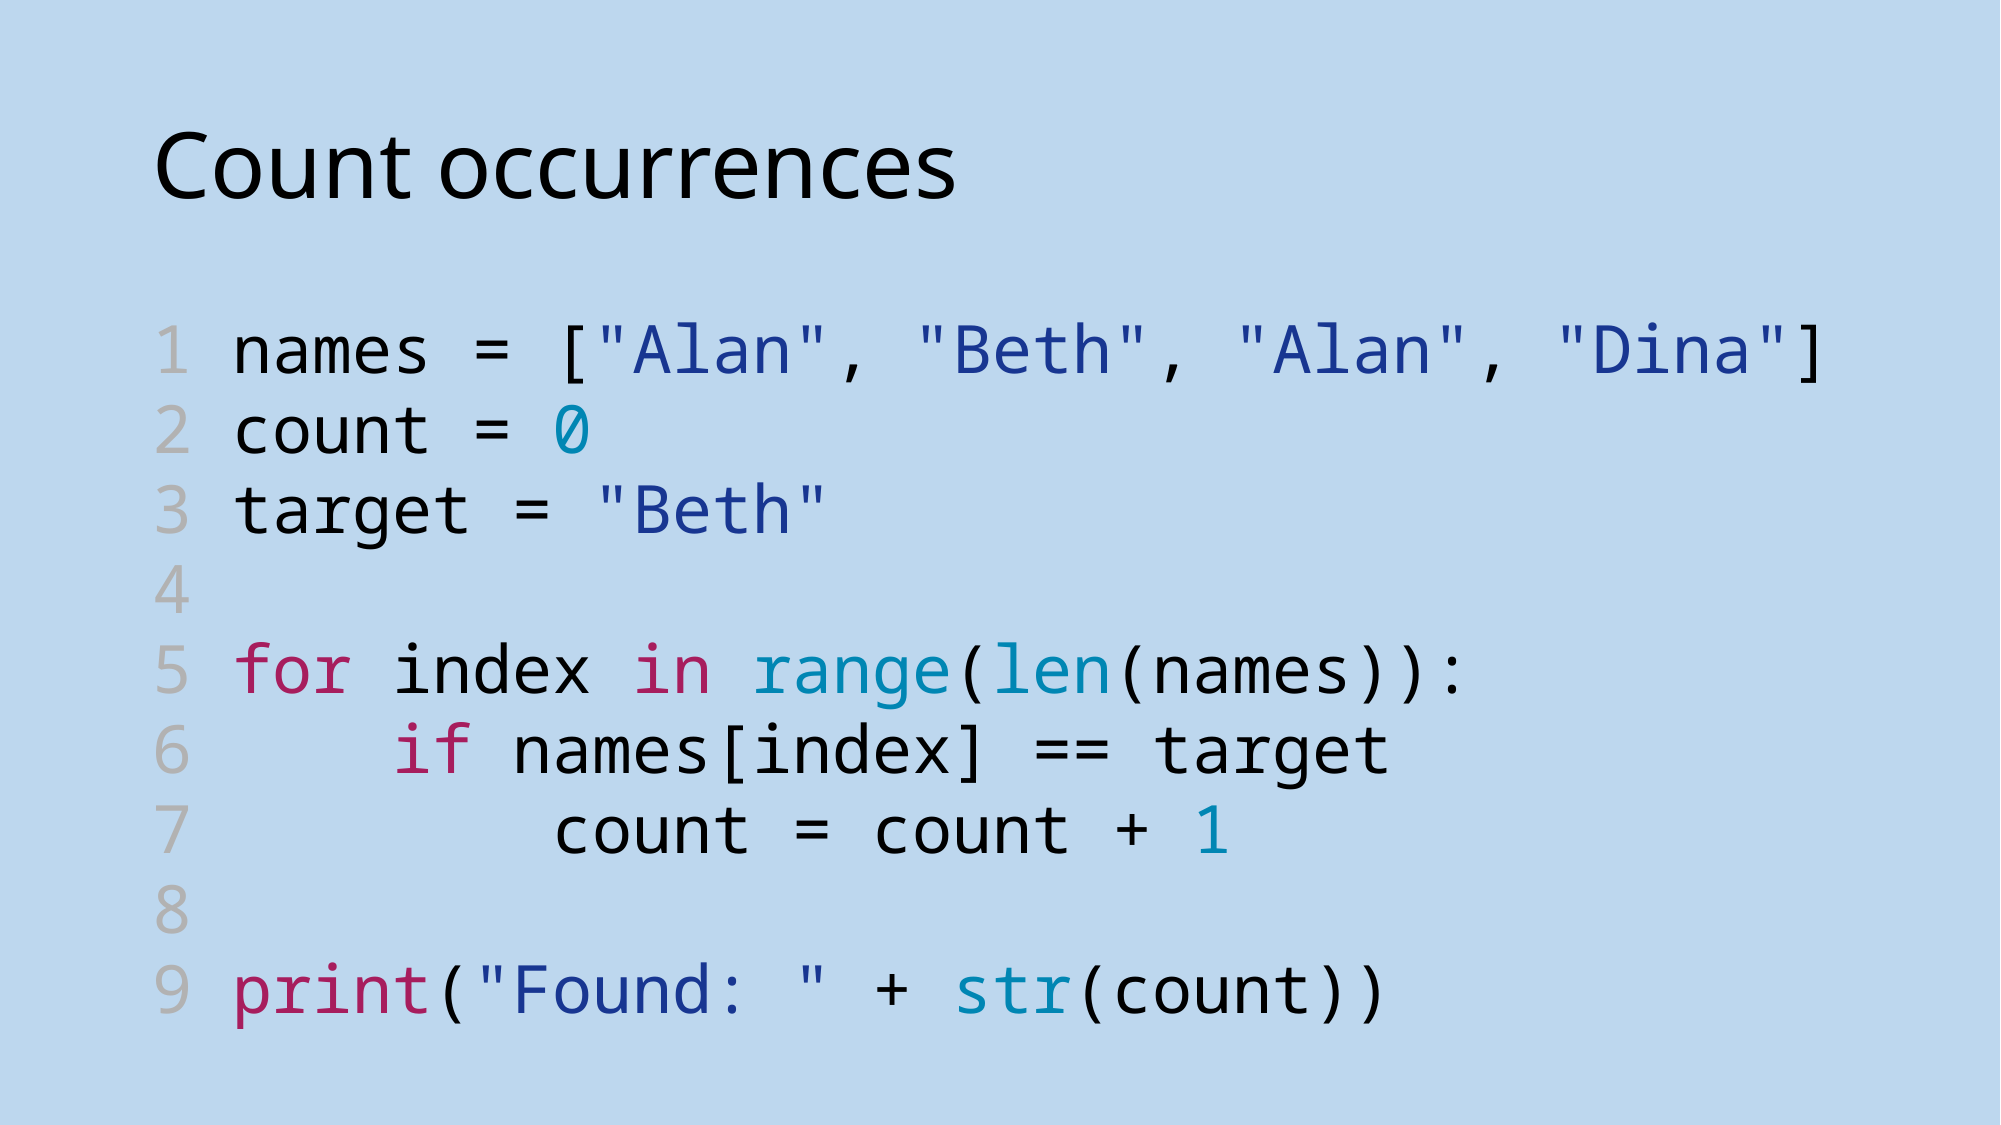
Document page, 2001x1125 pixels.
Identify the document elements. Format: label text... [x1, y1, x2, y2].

list 1 names = ["Alan", "Beth", "Alan", "Dina"] 2 count = 0 3 target = "Beth" 4 5 for index in range(len(names)): 6 if names[index] == target 7 count = count + 1 8 9 print("Found: " + str(count)) [137, 299, 1863, 1066]
title Count occurrences [137, 59, 1863, 278]
